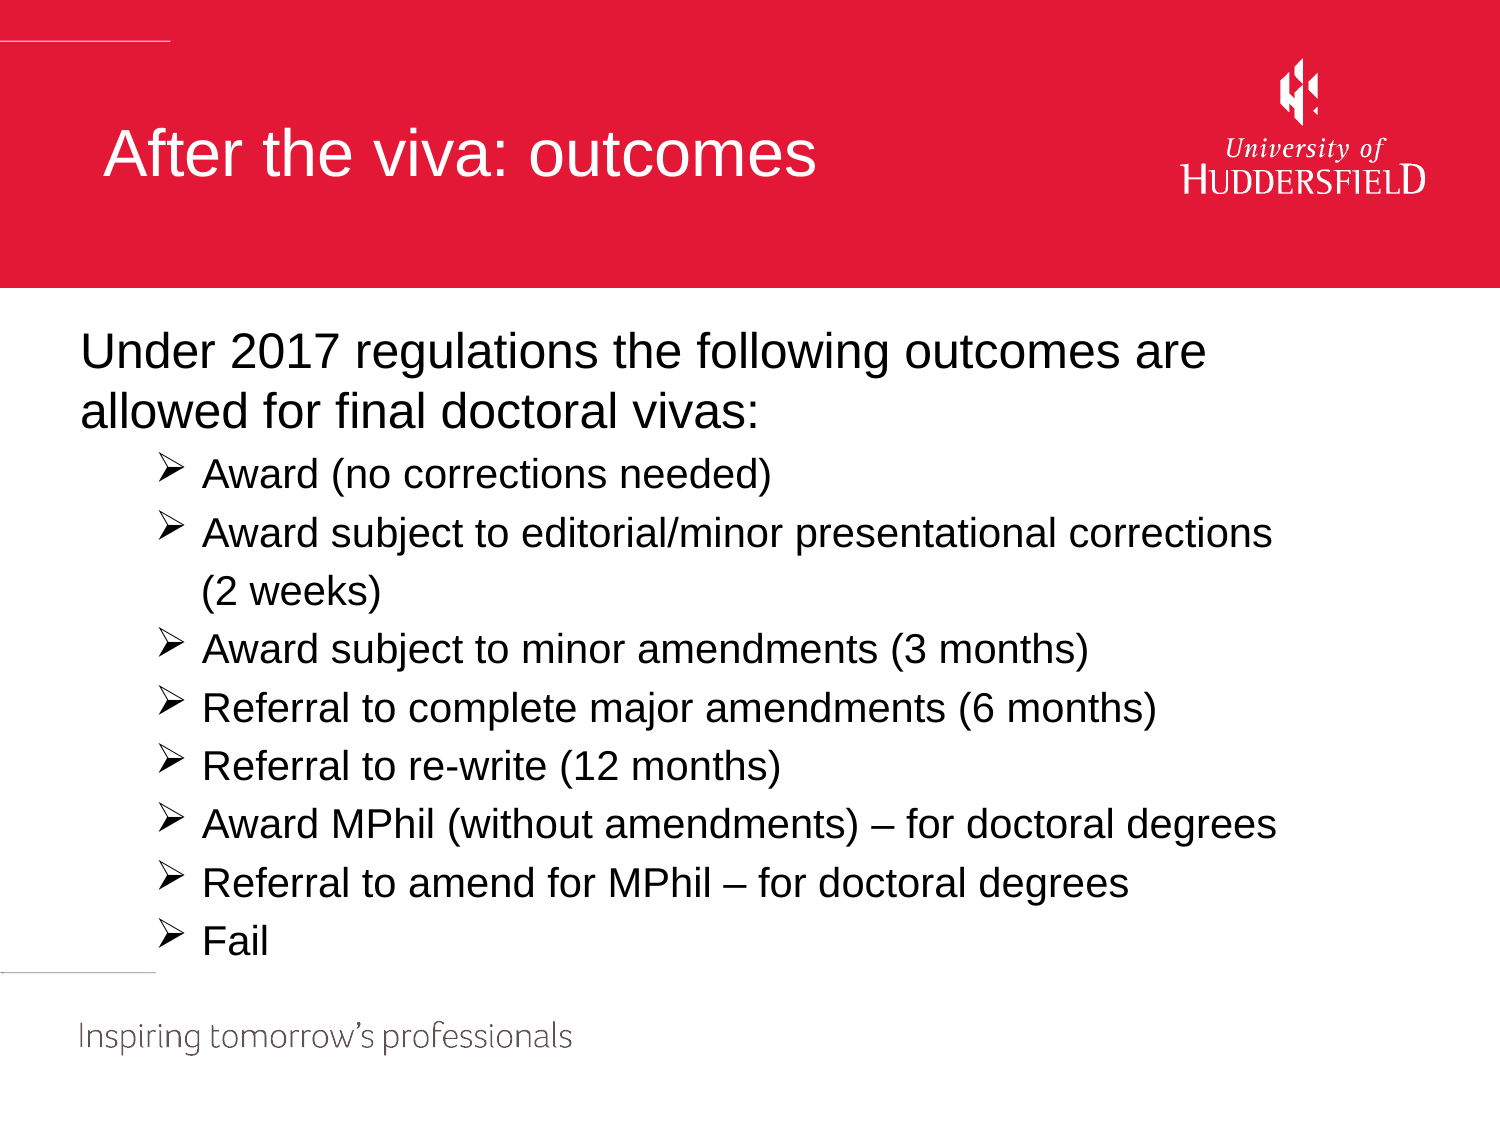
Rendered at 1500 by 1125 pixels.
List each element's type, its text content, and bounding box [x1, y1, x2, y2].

text_box [572, 621, 611, 740]
list Under 2017 regulations the following outcomes are allowed for final doctoral vivas: Award (no corrections needed) Award subject to editorial/minor presentational corrections (2 weeks) Award subject to minor amendments (3 months) Referral to complete major amendments (6 months) Referral to re-write (12 months) Award MPhil (without amendments) – for doctoral degrees Referral to amend for MPhil – for doctoral degrees Fail [64, 311, 1403, 1000]
title After the viva: outcomes [88, 102, 1439, 253]
text_box [592, 623, 703, 738]
picture [0, 0, 1500, 288]
text_box [572, 739, 586, 796]
picture [0, 944, 591, 1059]
text_box [549, 621, 572, 740]
